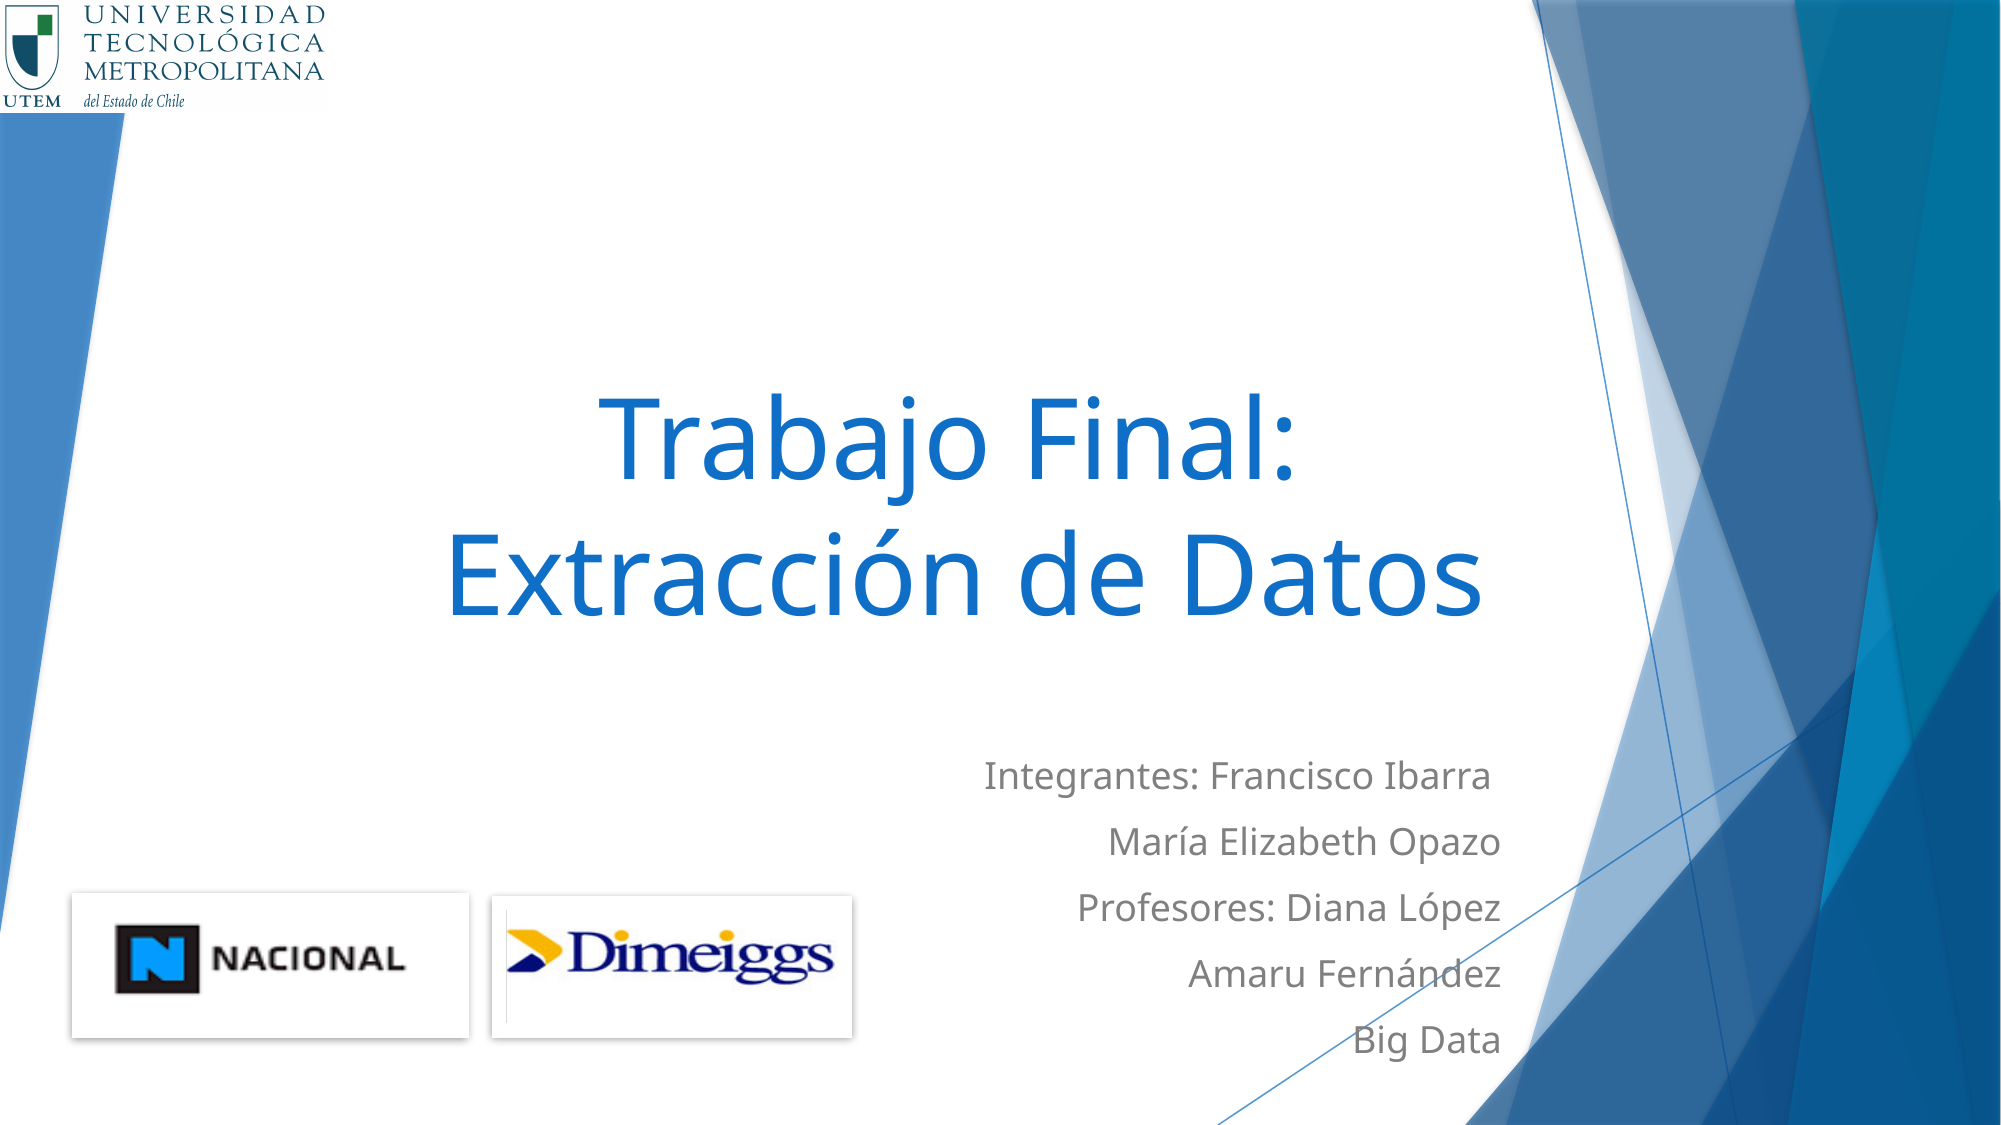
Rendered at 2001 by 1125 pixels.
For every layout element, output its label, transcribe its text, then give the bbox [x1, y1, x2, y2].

title Trabajo Final: Extracción de Datos [327, 375, 1602, 646]
picture [0, 0, 328, 113]
picture [85, 907, 455, 1024]
subtitle Integrantes: Francisco Ibarra María Elizabeth Opazo Profesores: Diana López Amaru Fernández Big Data [243, 745, 1518, 1071]
picture [505, 909, 838, 1024]
